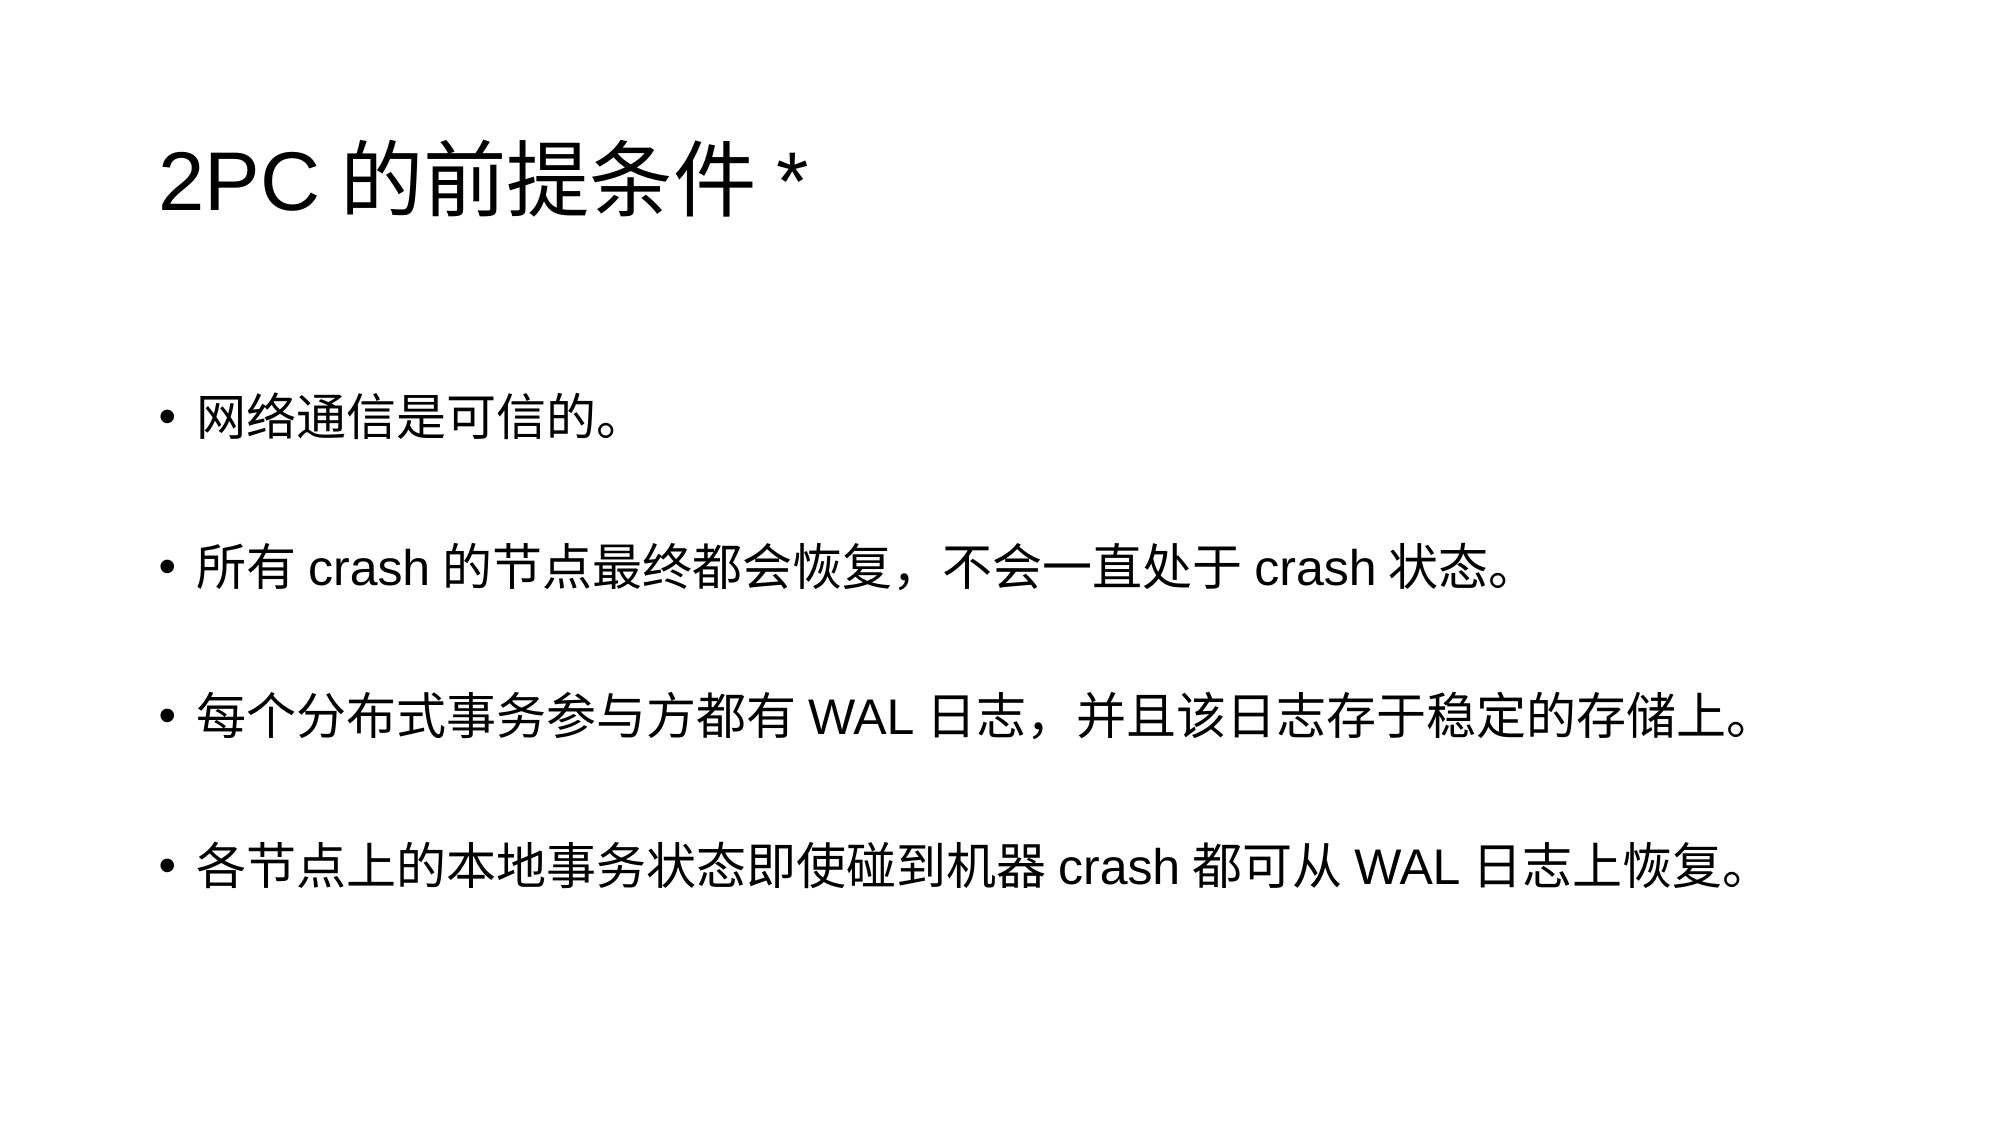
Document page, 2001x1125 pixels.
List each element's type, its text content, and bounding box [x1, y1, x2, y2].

list 网络通信是可信的。 所有crash的节点最终都会恢复，不会一直处于crash状态。 每个分布式事务参与方都有WAL日志，并且该日志存于稳定的存储上。 各节点上的本地事务状态即使碰到机器crash都可从WAL日志上恢复。 [143, 303, 1857, 1013]
title 2PC的前提条件* [143, 54, 1857, 280]
